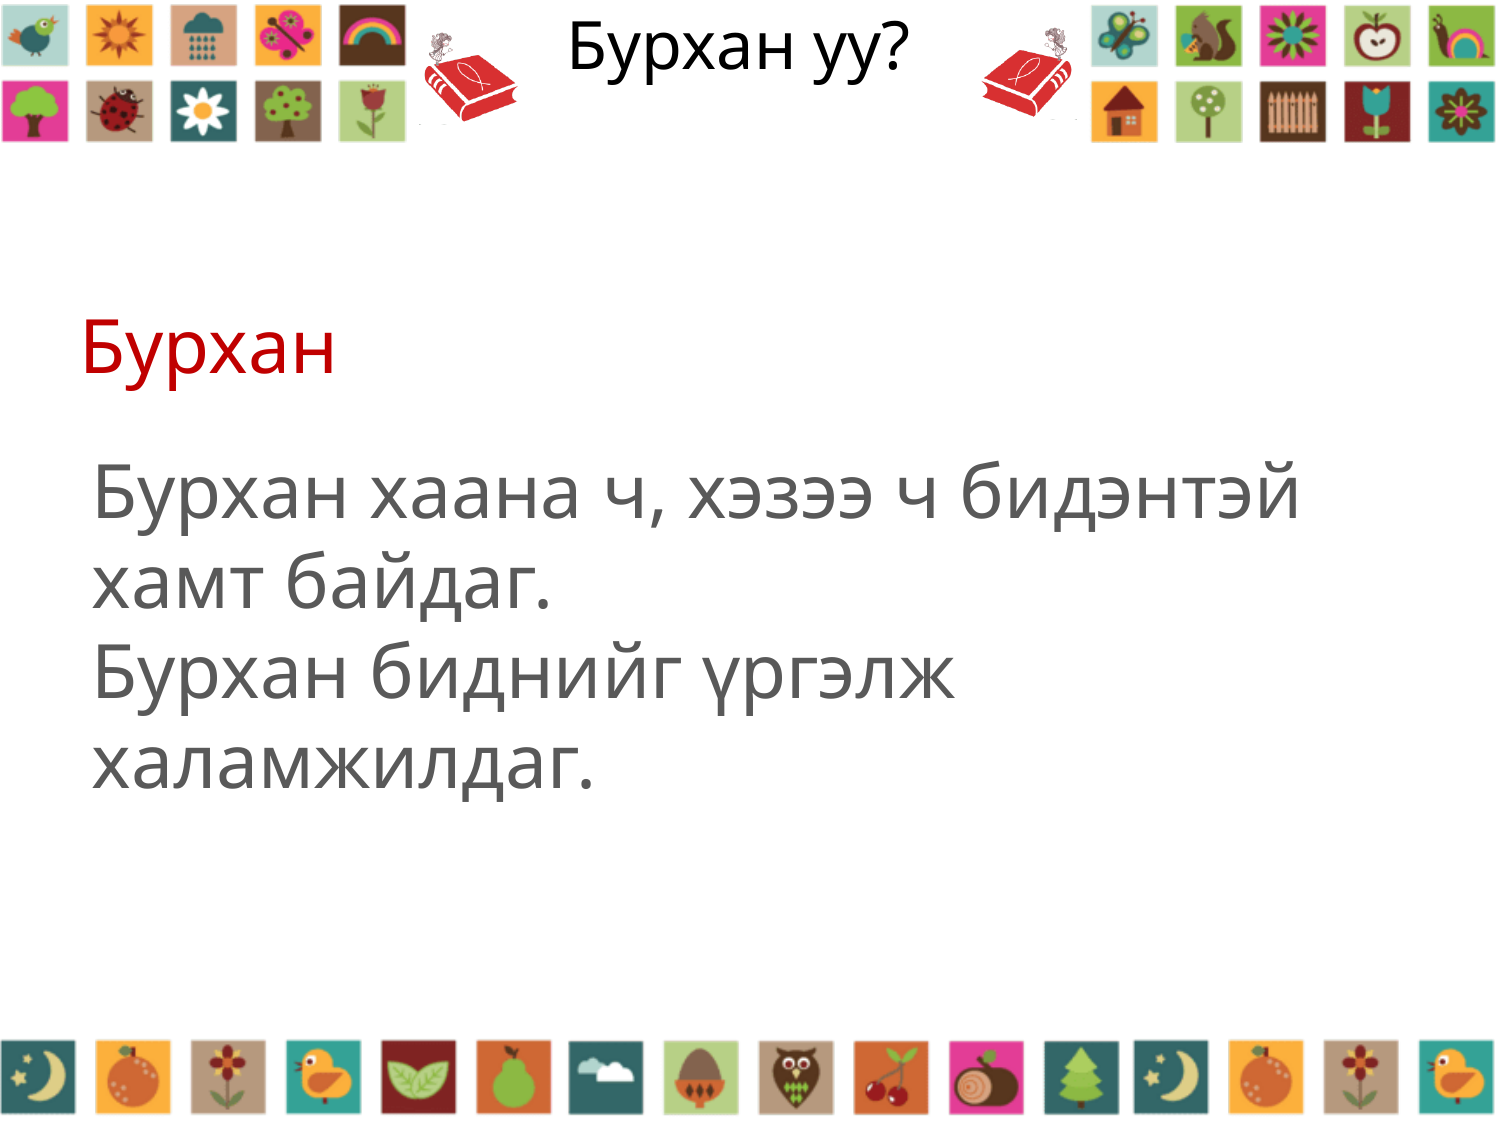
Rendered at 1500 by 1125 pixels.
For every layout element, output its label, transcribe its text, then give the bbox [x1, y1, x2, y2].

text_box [0, 1028, 1500, 1118]
text_box Бурхан уу? [414, 0, 1080, 91]
picture [950, 3, 1500, 150]
picture [0, 3, 550, 150]
text_box Бурхан [64, 290, 1412, 396]
text_box Бурхан хаана ч, хэзээ ч бидэнтэй хамт байдаг. Бурхан биднийг үргэлж халамжилдаг. [76, 436, 1424, 812]
